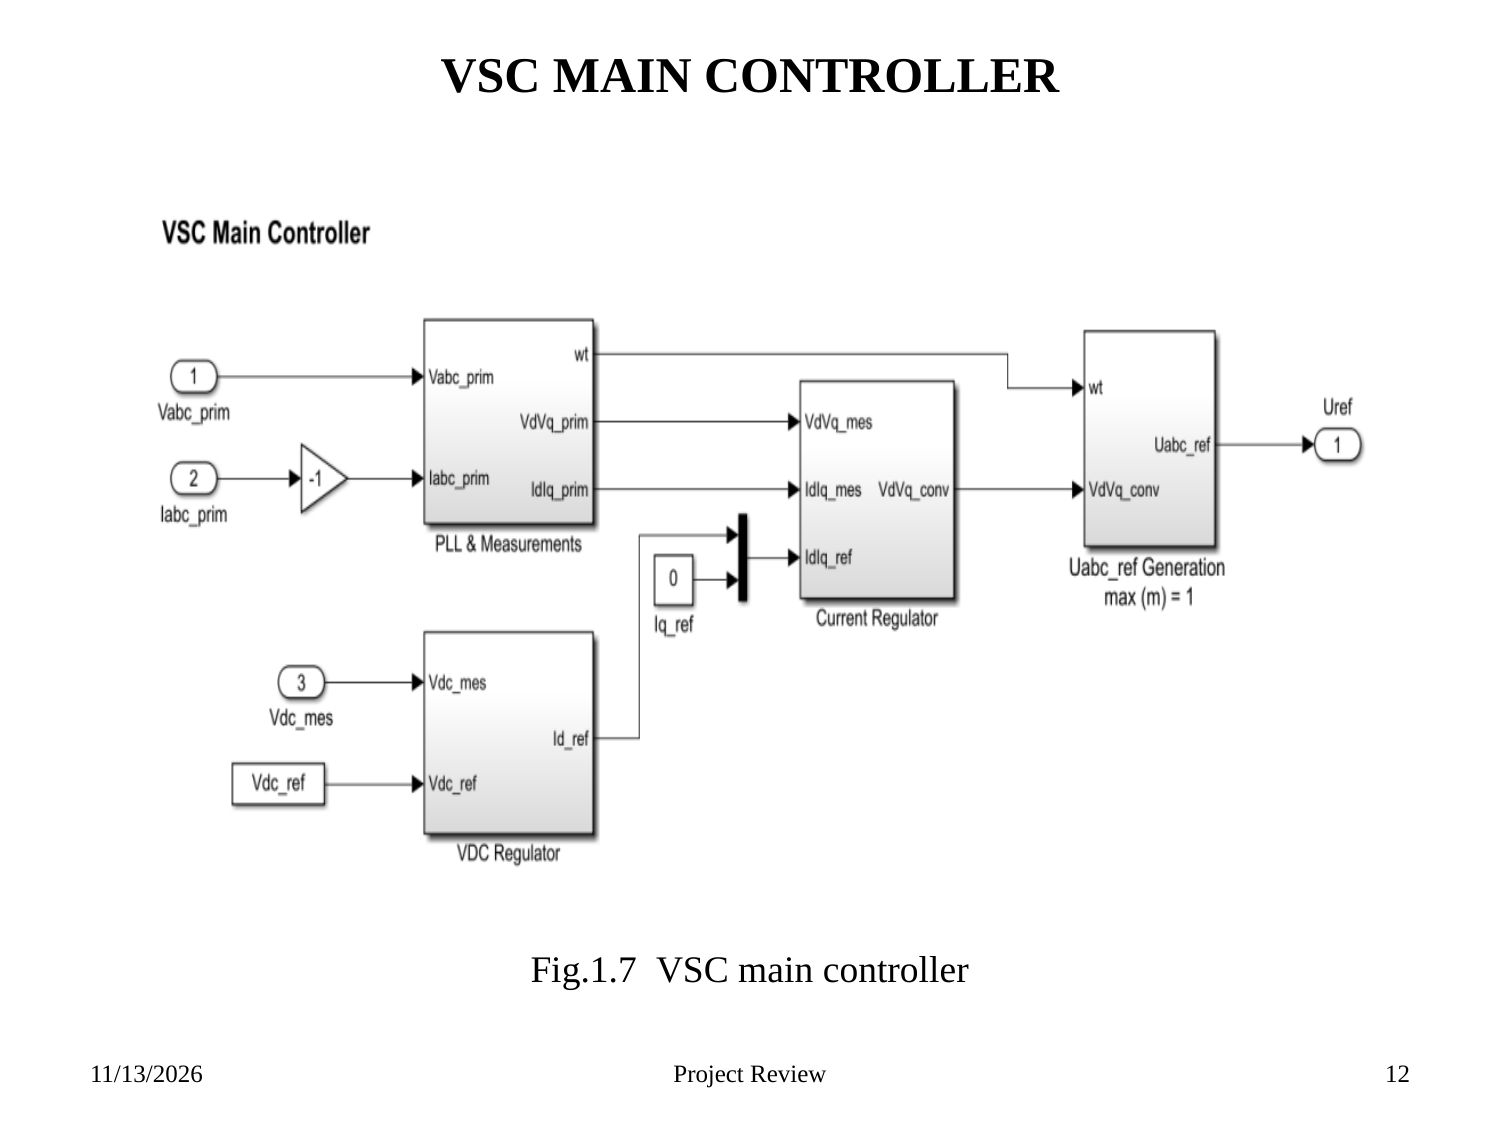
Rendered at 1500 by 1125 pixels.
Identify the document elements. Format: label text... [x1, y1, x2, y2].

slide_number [75, 1042, 425, 1103]
footer Project Review [512, 1042, 988, 1103]
slide_number 12 [1074, 1042, 1425, 1103]
picture [128, 163, 1384, 896]
text_box Fig.1.7 VSC main controller [0, 937, 1500, 998]
text_box VSC MAIN CONTROLLER [0, 35, 1500, 110]
